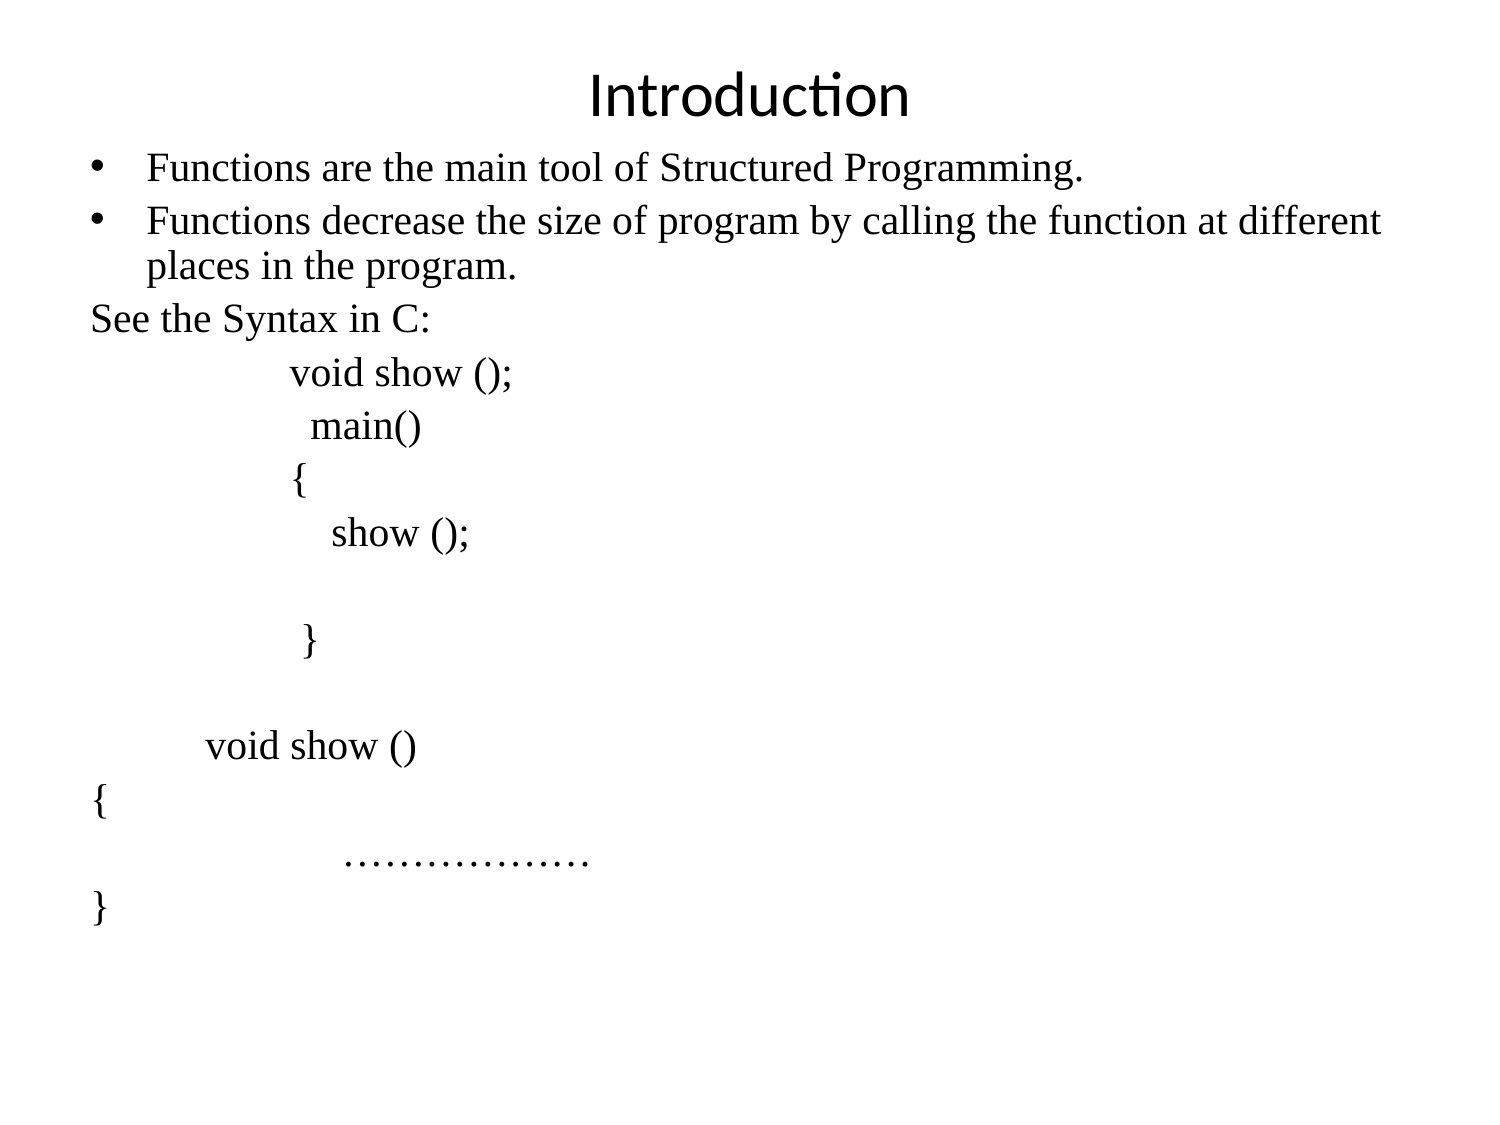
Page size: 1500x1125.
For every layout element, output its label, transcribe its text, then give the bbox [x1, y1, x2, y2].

title Introduction [75, 45, 1425, 137]
list Functions are the main tool of Structured Programming. Functions decrease the size of program by calling the function at different places in the program. See the Syntax in C: void show (); main() { show (); } void show () { ……………… } [75, 137, 1425, 1005]
